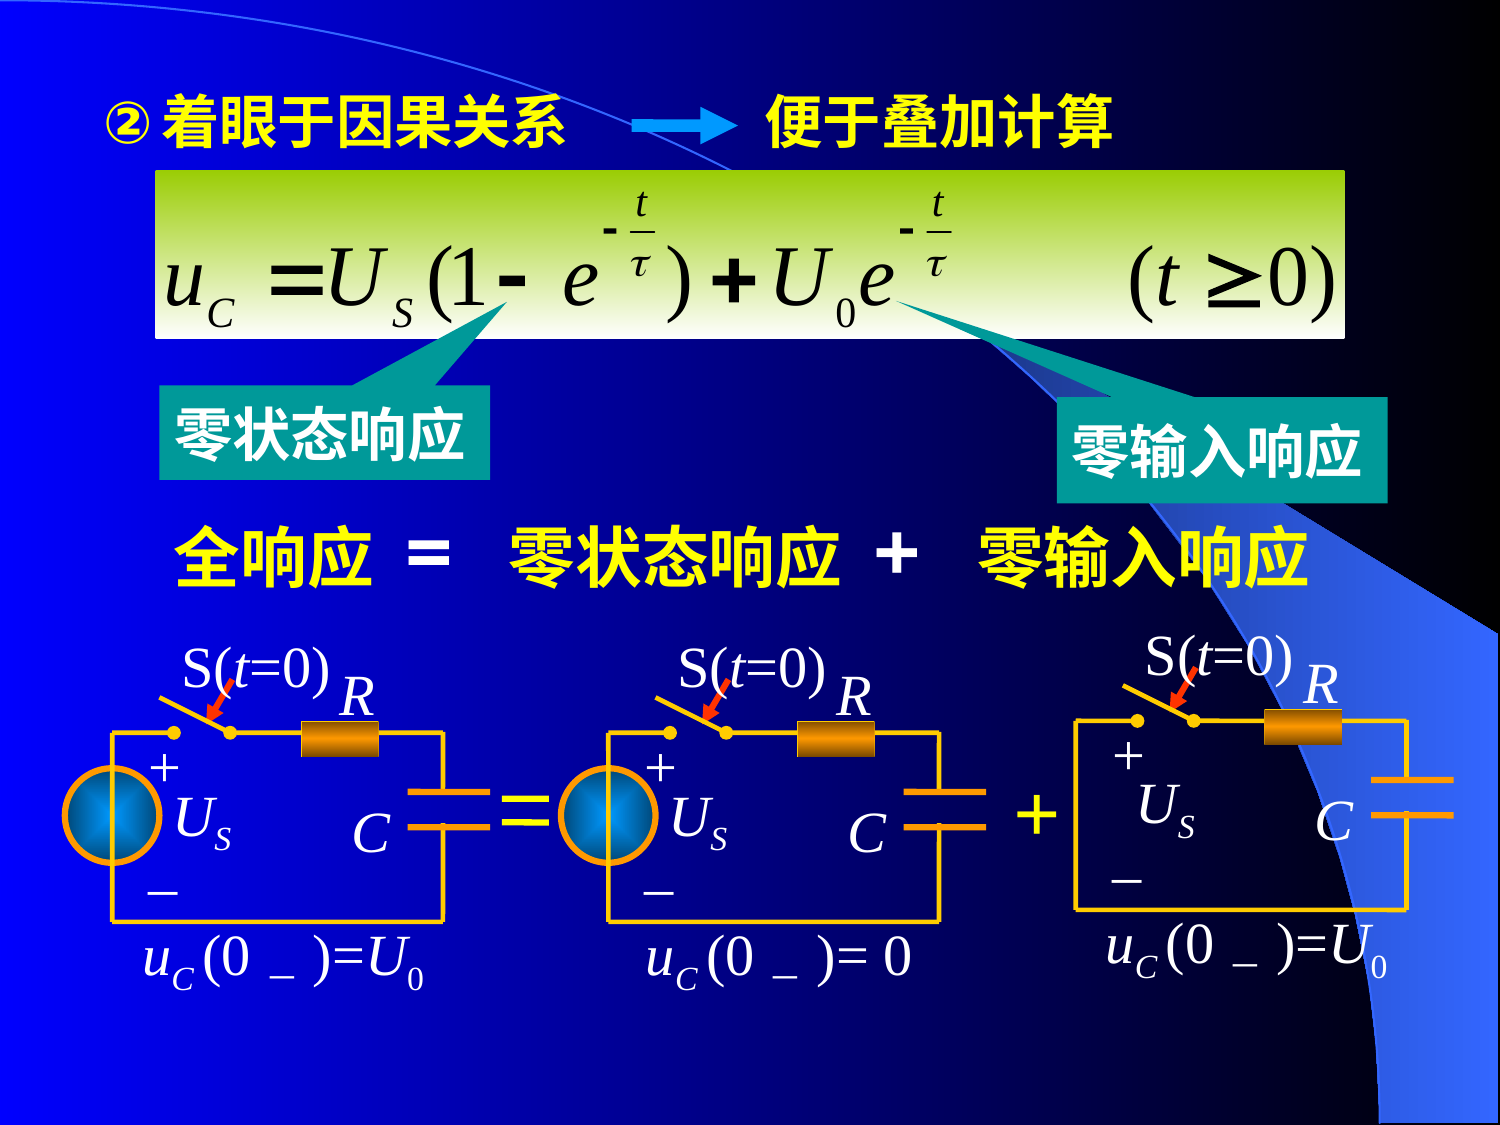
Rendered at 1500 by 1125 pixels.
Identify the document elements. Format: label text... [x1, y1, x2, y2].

text_box 着眼于因果关系 [88, 78, 715, 163]
text_box 零输入响应 [999, 347, 1388, 504]
text_box 便于叠加计算 [749, 78, 1306, 163]
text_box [997, 609, 1454, 989]
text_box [501, 621, 987, 1001]
text_box [631, 119, 739, 132]
text_box 零状态响应 [159, 347, 491, 480]
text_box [155, 169, 1345, 339]
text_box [64, 621, 491, 1001]
text_box 全响应 = 零状态响应 + 零输入响应 [159, 491, 1326, 607]
